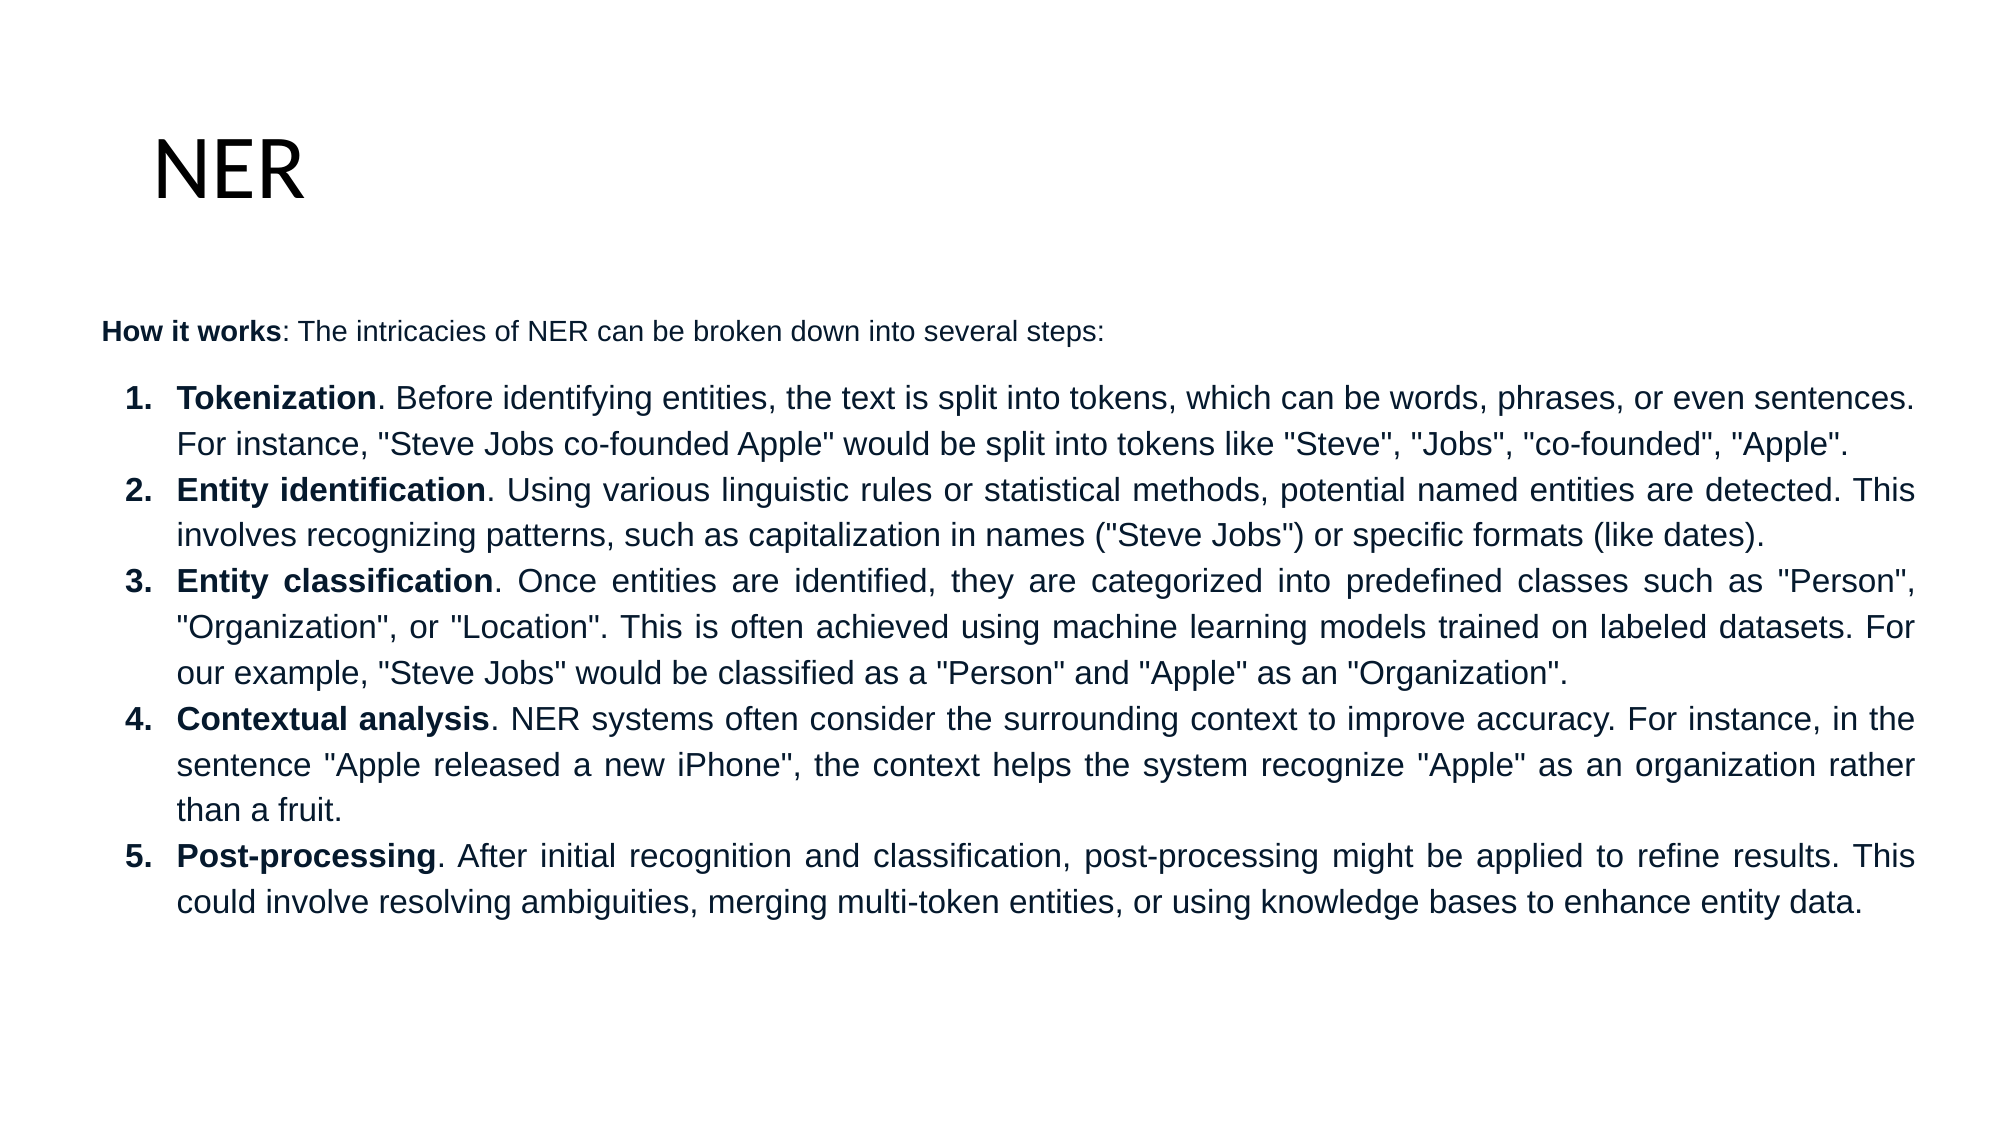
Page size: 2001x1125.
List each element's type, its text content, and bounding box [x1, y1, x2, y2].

title NER [137, 59, 1863, 278]
list How it works: The intricacies of NER can be broken down into several steps: Tokenization. Before identifying entities, the text is split into tokens, which can be words, phrases, or even sentences. For instance, "Steve Jobs co-founded Apple" would be split into tokens like "Steve", "Jobs", "co-founded", "Apple". Entity identification. Using various linguistic rules or statistical methods, potential named entities are detected. This involves recognizing patterns, such as capitalization in names ("Steve Jobs") or specific formats (like dates). Entity classification. Once entities are identified, they are categorized into predefined classes such as "Person", "Organization", or "Location". This is often achieved using machine learning models trained on labeled datasets. For our example, "Steve Jobs" would be classified as a "Person" and "Apple" as an "Organization". Contextual analysis. NER systems often consider the surrounding context to improve accuracy. For instance, in the sentence "Apple released a new iPhone", the context helps the system recognize "Apple" as an organization rather than a fruit. Post-processing. After initial recognition and classification, post-processing might be applied to refine results. This could involve resolving ambiguities, merging multi-token entities, or using knowledge bases to enhance entity data. [86, 299, 1934, 1042]
